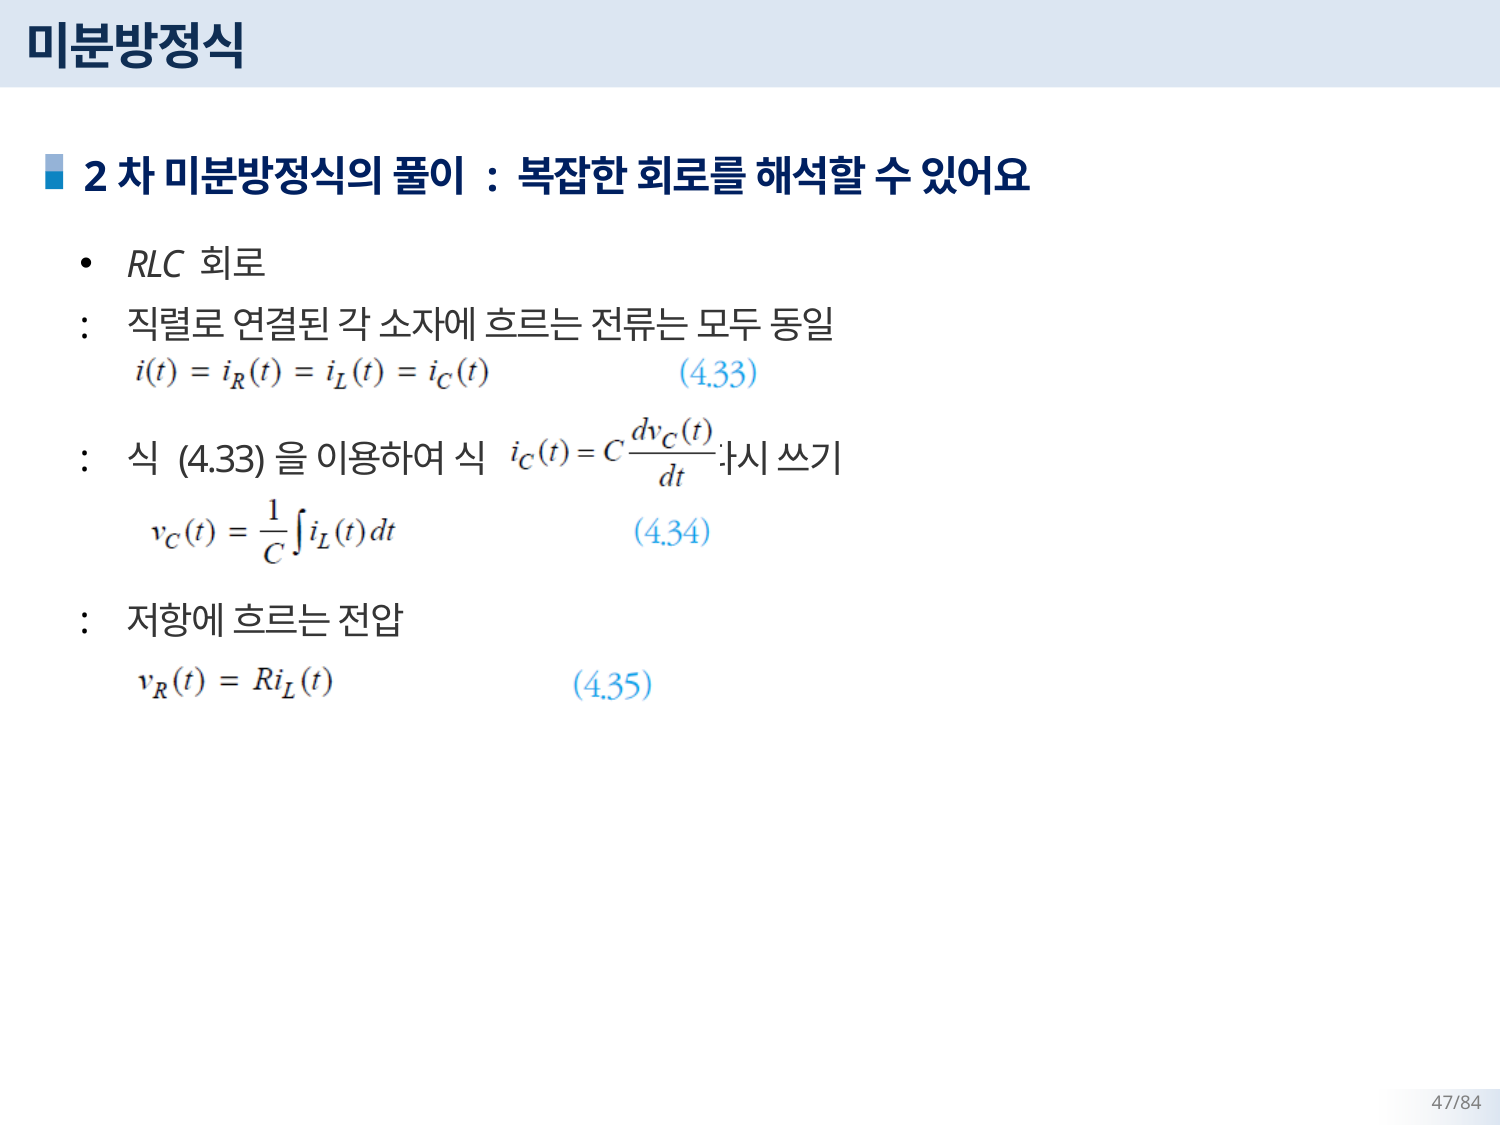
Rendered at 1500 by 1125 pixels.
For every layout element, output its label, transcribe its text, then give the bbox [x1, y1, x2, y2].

title 미분방정식 [10, 5, 1288, 84]
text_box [45, 136, 1450, 204]
text_box RLC 회로 직렬로 연결된 각 소자에 흐르는 전류는 모두 동일 식 (4.33)을 이용하여 식 를 다시 쓰기 저항에 흐르는 전압 [64, 227, 1374, 712]
picture [127, 655, 665, 713]
picture [142, 412, 720, 573]
picture [130, 349, 767, 402]
